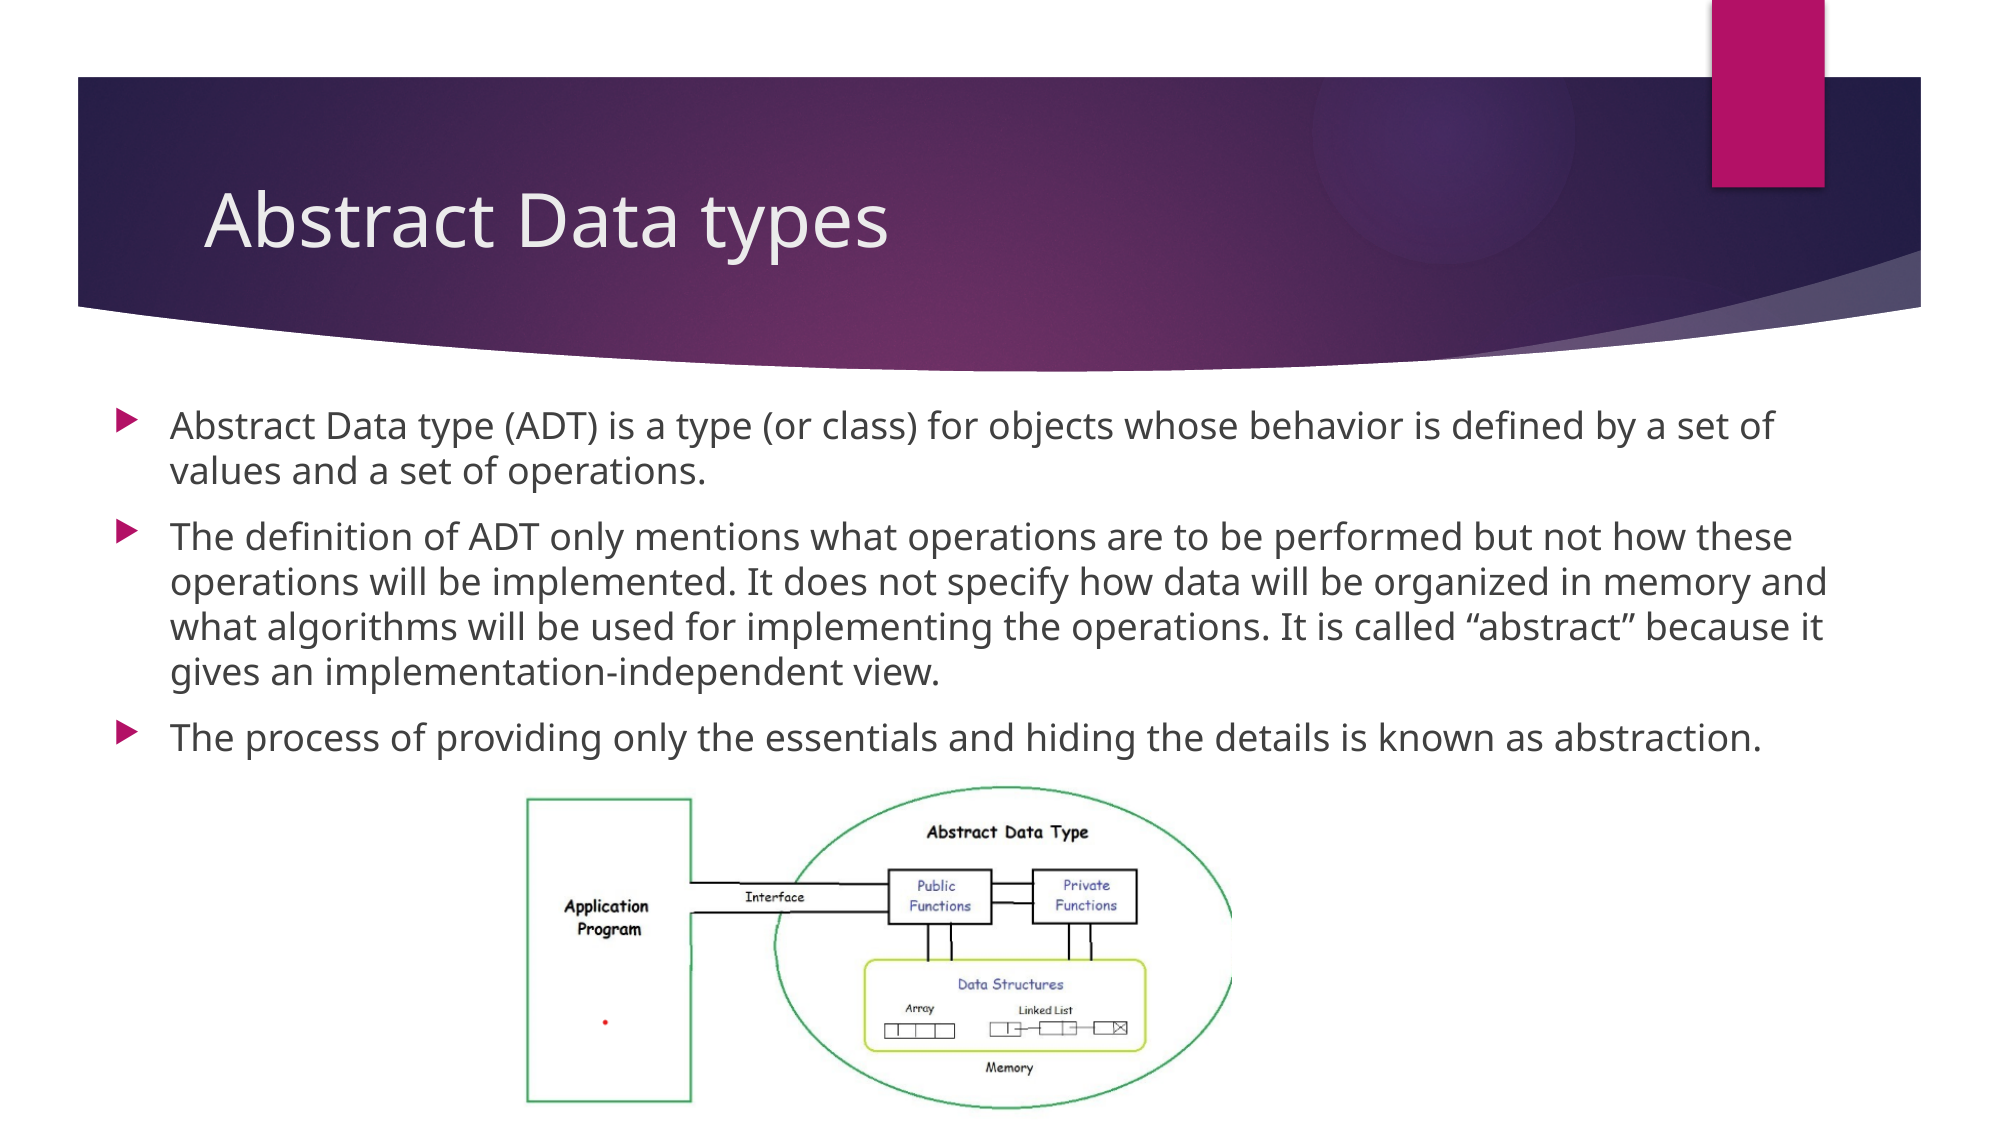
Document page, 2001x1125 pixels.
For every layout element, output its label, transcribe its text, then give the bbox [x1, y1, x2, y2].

list Abstract Data type (ADT) is a type (or class) for objects whose behavior is defined by a set of values and a set of operations. The definition of ADT only mentions what operations are to be performed but not how these operations will be implemented. It does not specify how data will be organized in memory and what algorithms will be used for implementing the operations. It is called “abstract” because it gives an implementation-independent view. The process of providing only the essentials and hiding the details is known as abstraction. [98, 394, 1913, 974]
title Abstract Data types [189, 159, 1627, 276]
picture [512, 774, 1232, 1125]
